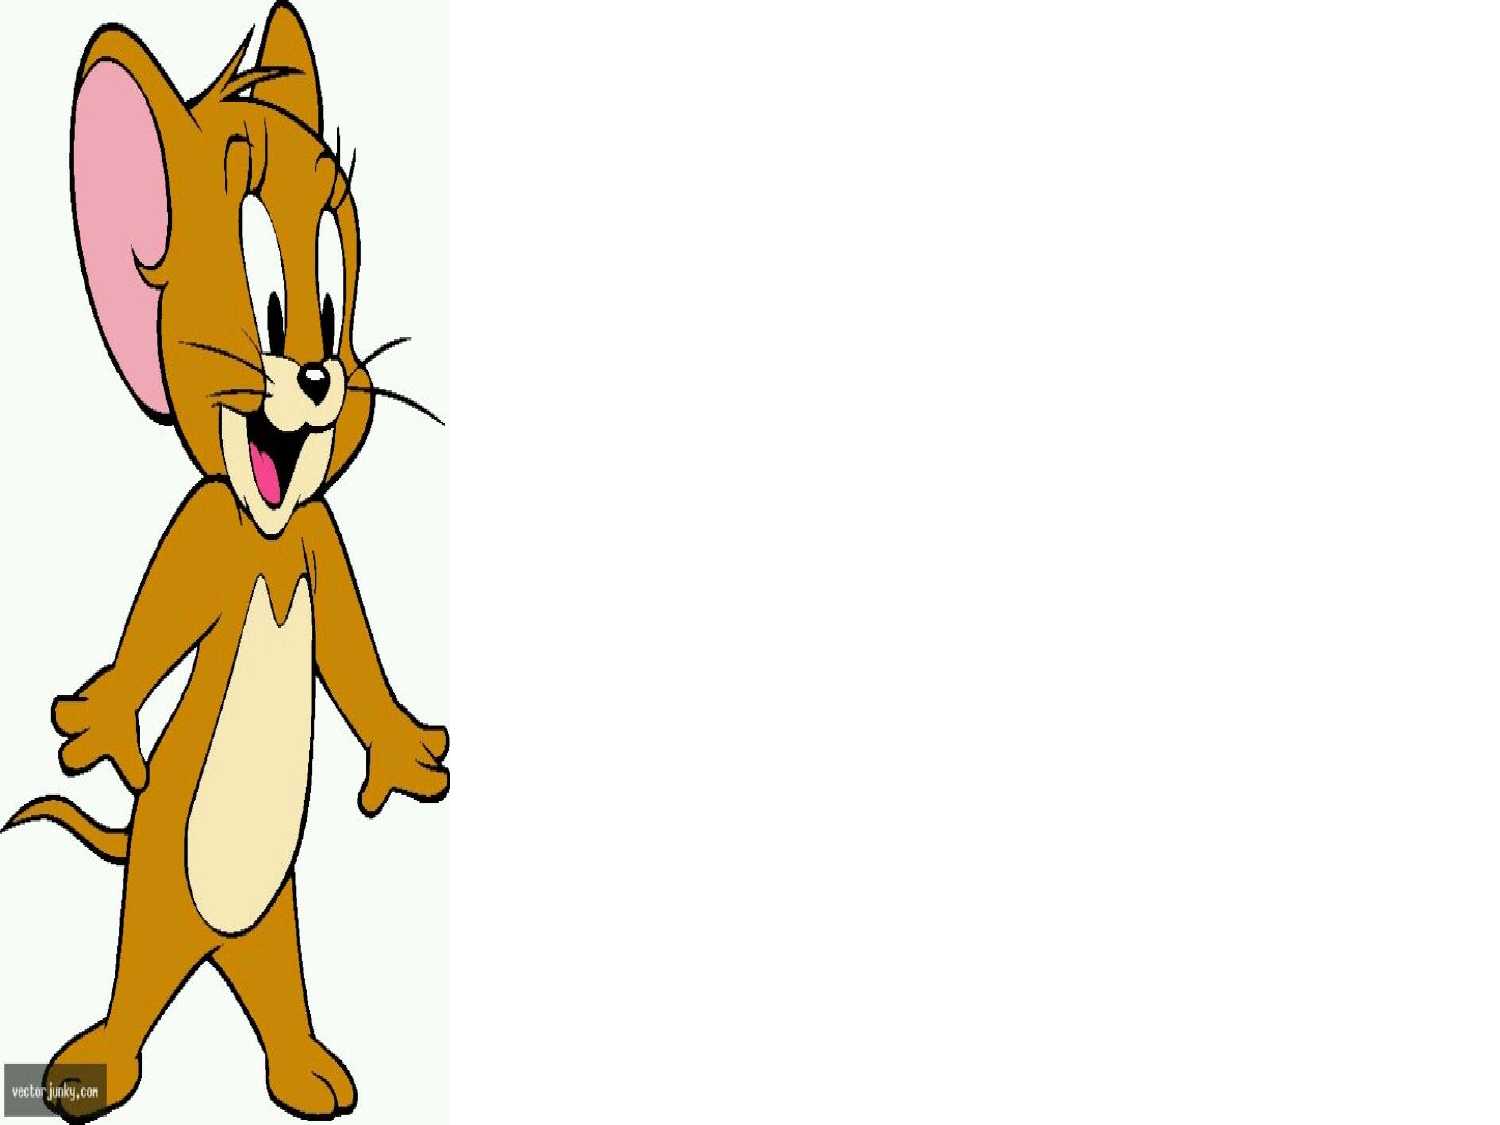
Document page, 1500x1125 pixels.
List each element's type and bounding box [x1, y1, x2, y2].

picture [0, 0, 451, 1125]
